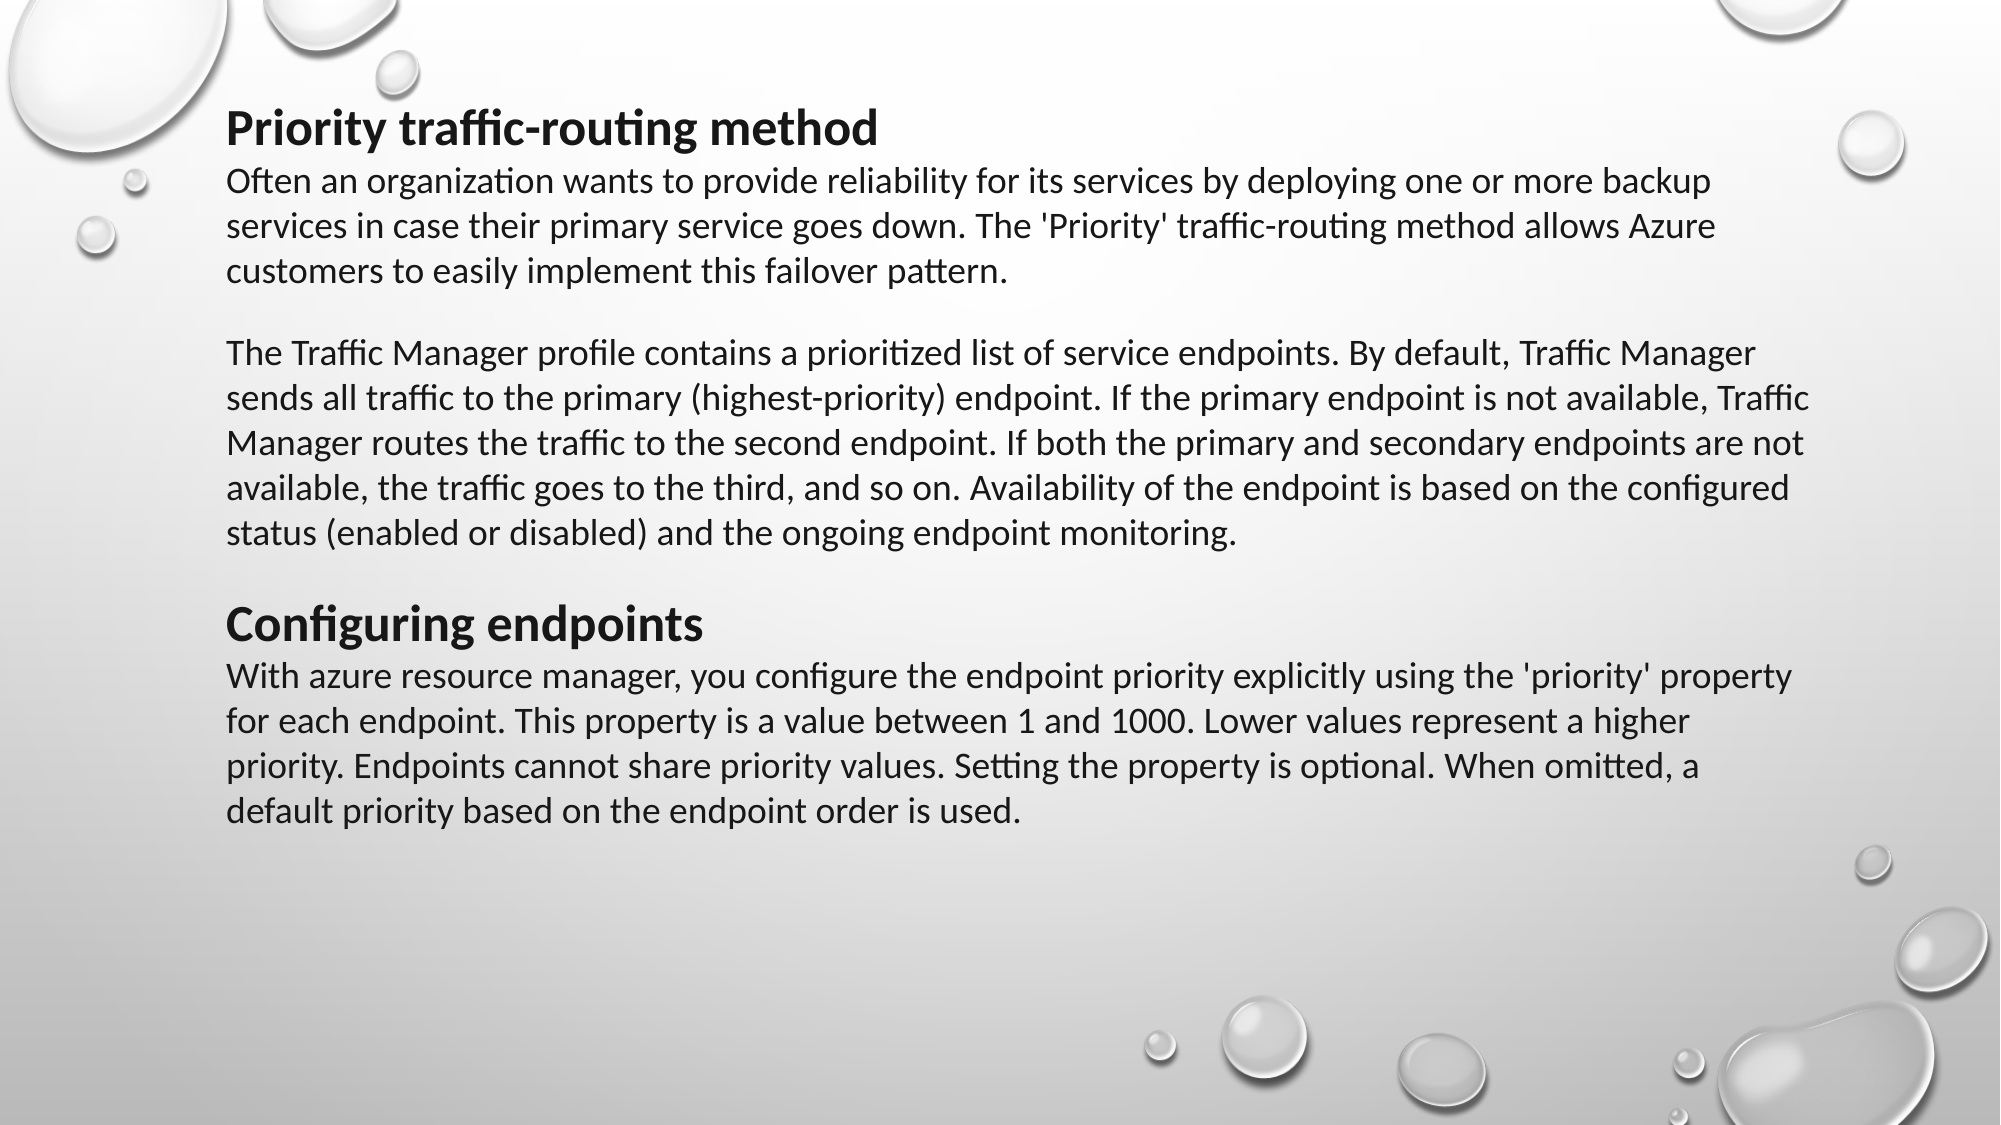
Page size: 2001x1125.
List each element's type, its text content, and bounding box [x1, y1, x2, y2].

text_box The Traffic Manager profile contains a prioritized list of service endpoints. By default, Traffic Manager sends all traffic to the primary (highest-priority) endpoint. If the primary endpoint is not available, Traffic Manager routes the traffic to the second endpoint. If both the primary and secondary endpoints are not available, the traffic goes to the third, and so on. Availability of the endpoint is based on the configured status (enabled or disabled) and the ongoing endpoint monitoring. [211, 320, 1833, 560]
text_box Priority traffic-routing method Often an organization wants to provide reliability for its services by deploying one or more backup services in case their primary service goes down. The 'Priority' traffic-routing method allows Azure customers to easily implement this failover pattern. [211, 86, 1830, 299]
text_box Configuring endpoints With azure resource manager, you configure the endpoint priority explicitly using the 'priority' property for each endpoint. This property is a value between 1 and 1000. Lower values represent a higher priority. Endpoints cannot share priority values. Setting the property is optional. When omitted, a default priority based on the endpoint order is used. [211, 581, 1833, 839]
picture [0, 0, 2000, 1125]
